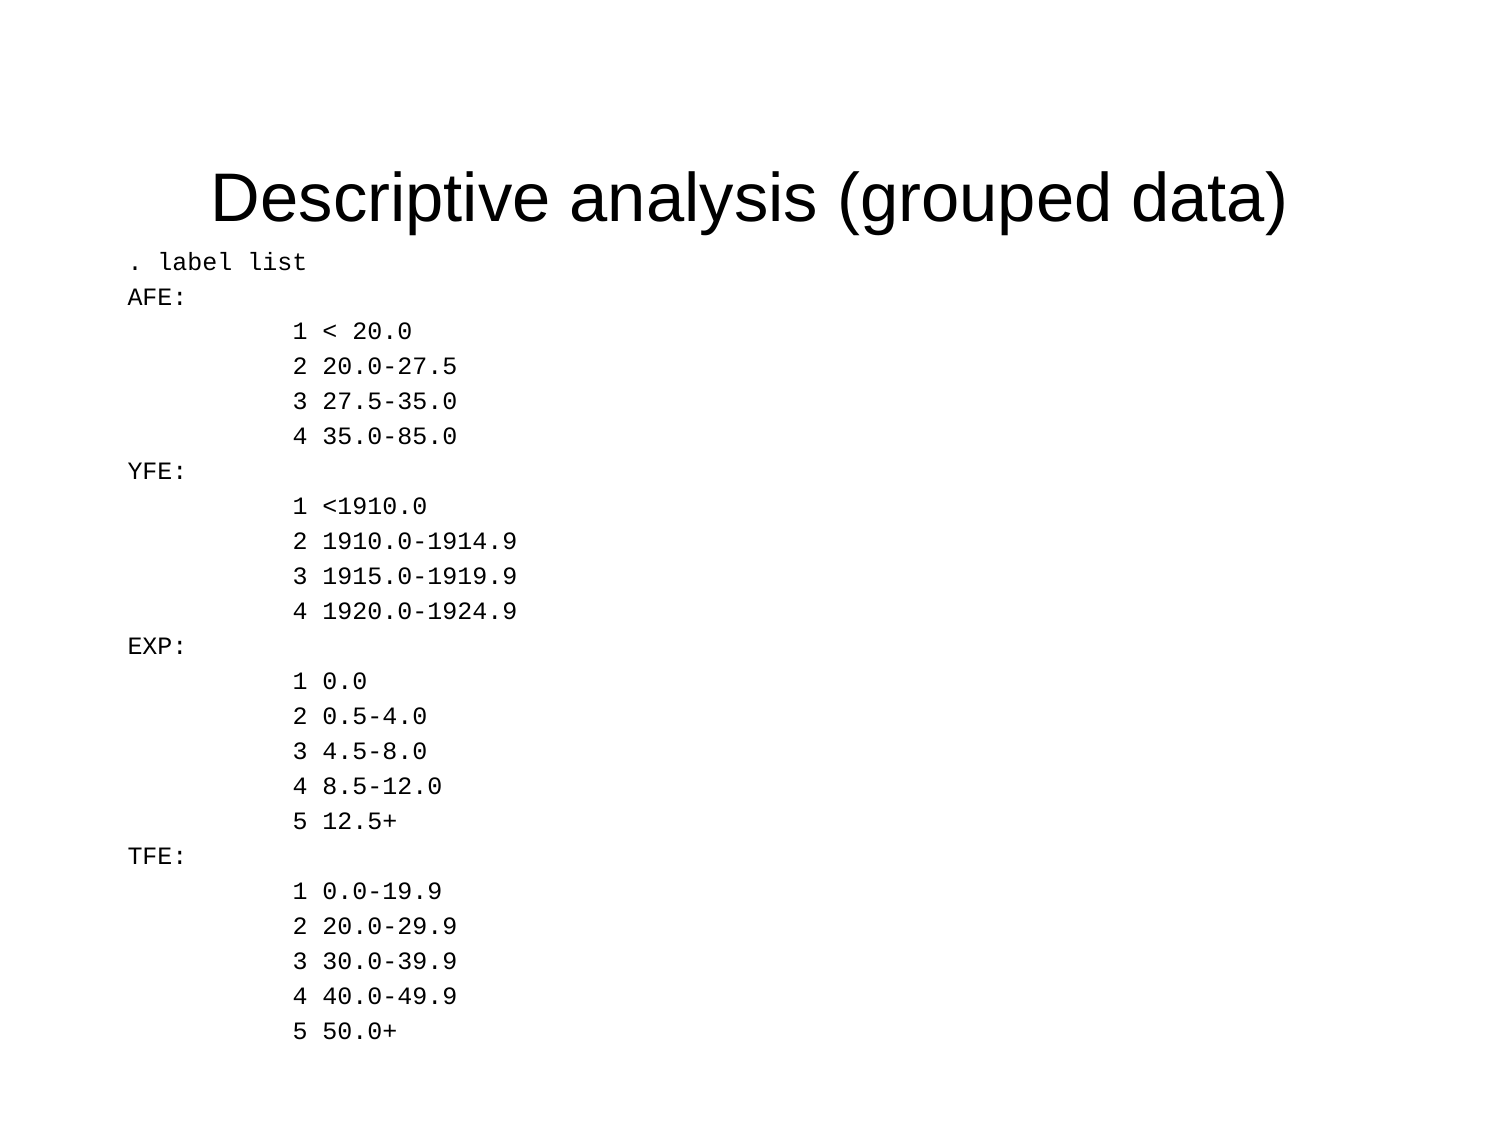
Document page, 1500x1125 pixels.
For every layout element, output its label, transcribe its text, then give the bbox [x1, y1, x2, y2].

list . label list AFE: 1 < 20.0 2 20.0-27.5 3 27.5-35.0 4 35.0-85.0 YFE: 1 <1910.0 2 1910.0-1914.9 3 1915.0-1919.9 4 1920.0-1924.9 EXP: 1 0.0 2 0.5-4.0 3 4.5-8.0 4 8.5-12.0 5 12.5+ TFE: 1 0.0-19.9 2 20.0-29.9 3 30.0-39.9 4 40.0-49.9 5 50.0+ [112, 237, 1388, 913]
title Descriptive analysis (grouped data) [112, 99, 1388, 237]
